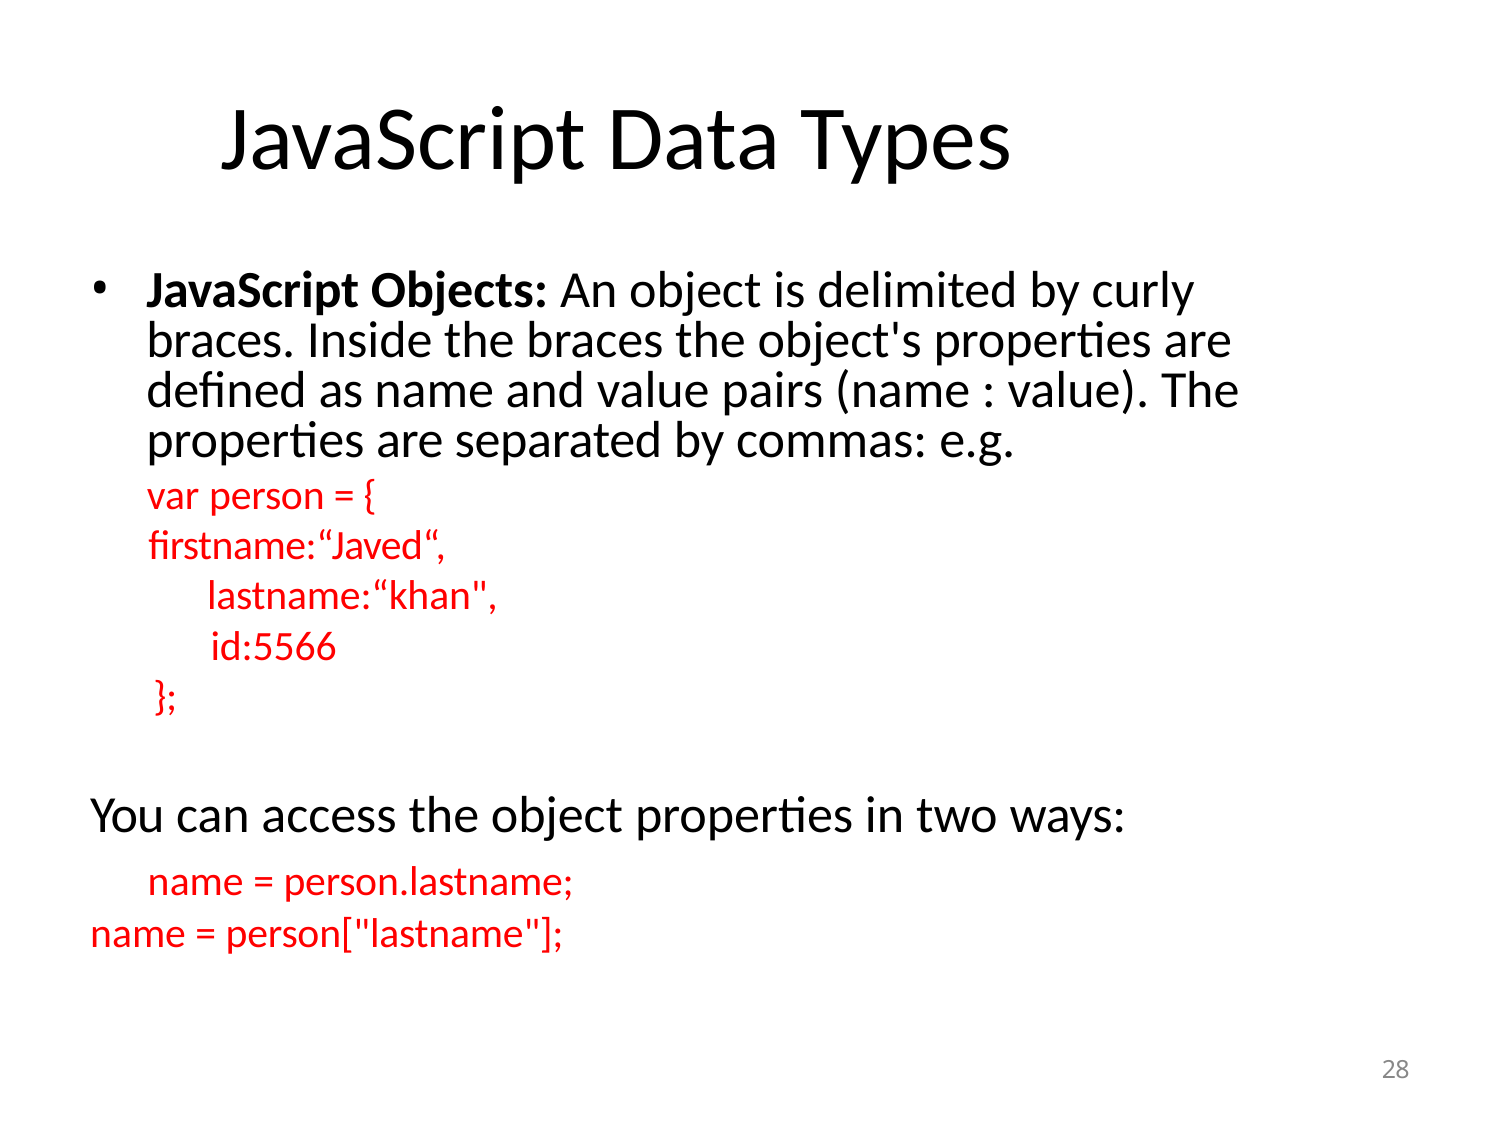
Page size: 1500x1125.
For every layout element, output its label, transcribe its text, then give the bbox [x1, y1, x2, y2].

text_box JavaScript Objects: An object is delimited by curly braces. Inside the braces the object's properties are defined as name and value pairs (name : value). The properties are separated by commas: e.g. var person = { firstname:“Javed“, lastname:“khan", id:5566 }; You can access the object properties in two ways: name = person.lastname; name = person["lastname"]; [87, 253, 1354, 956]
title JavaScript Data Types [105, 75, 1395, 266]
slide_number 28 [1375, 1057, 1419, 1125]
